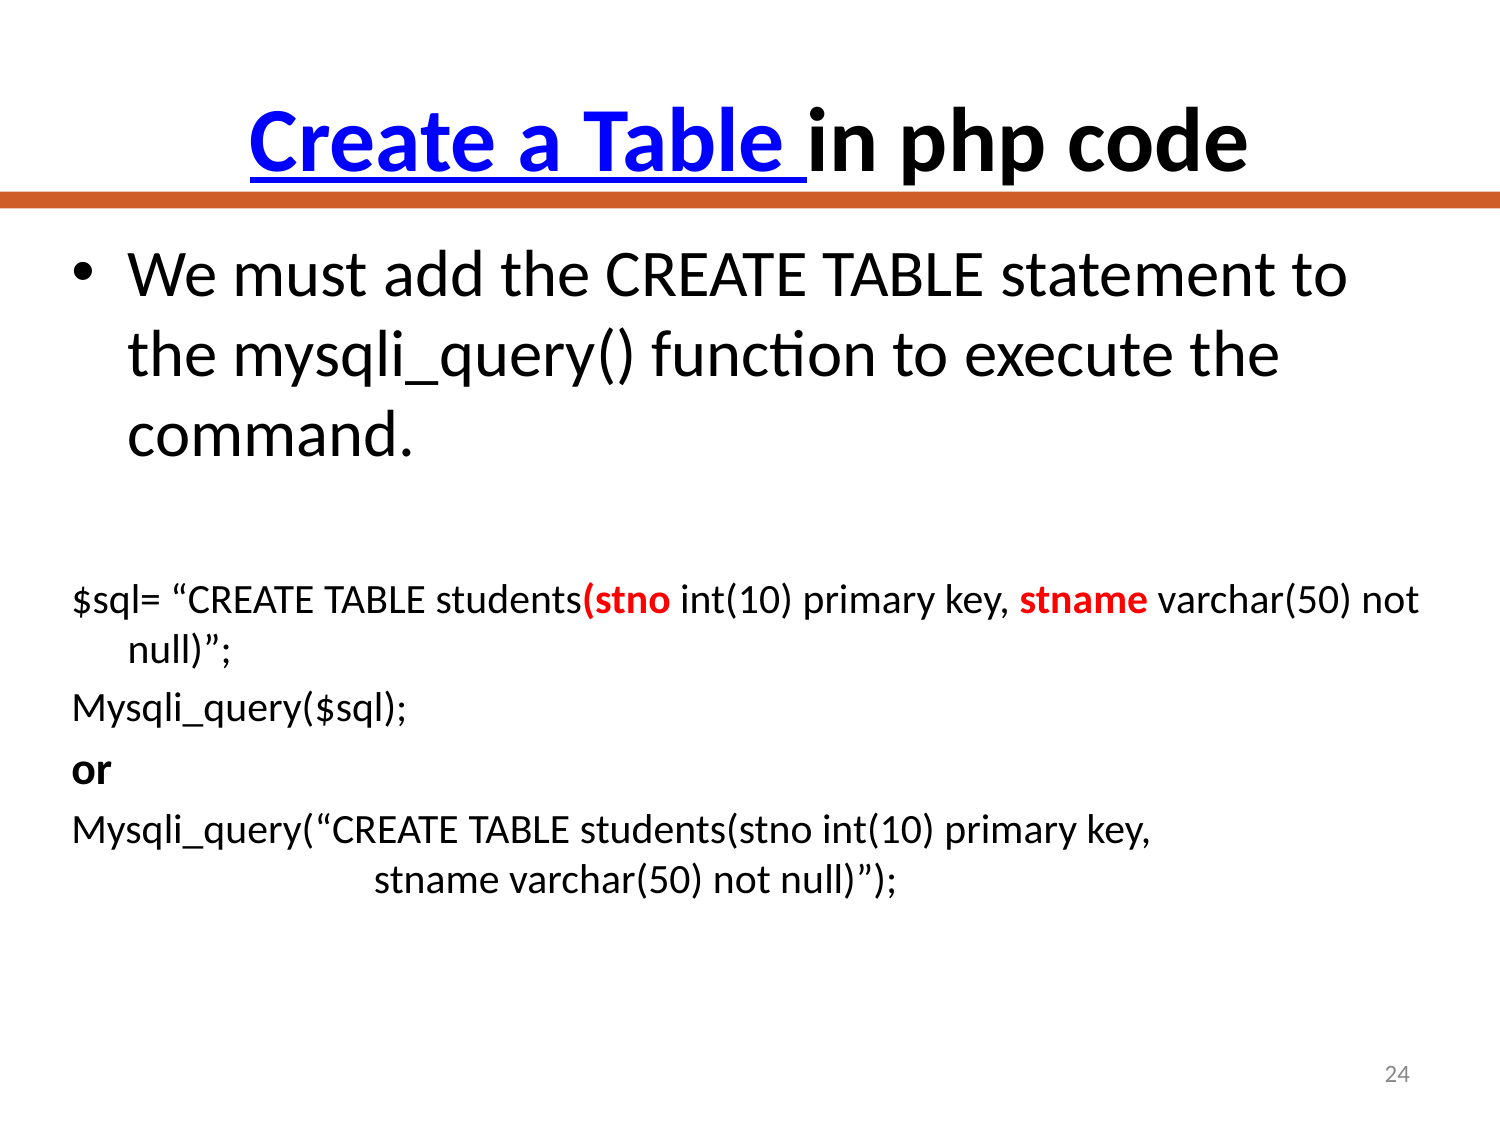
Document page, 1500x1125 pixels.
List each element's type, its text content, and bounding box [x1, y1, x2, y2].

title Create a Table in php code [75, 75, 1425, 195]
slide_number 24 [1074, 1042, 1425, 1103]
list We must add the CREATE TABLE statement to the mysqli_query() function to execute the command. $sql= “CREATE TABLE students(stno int(10) primary key, stname varchar(50) not null)”; Mysqli_query($sql); or Mysqli_query(“CREATE TABLE students(stno int(10) primary key, stname varchar(50) not null)”); [56, 222, 1444, 1015]
